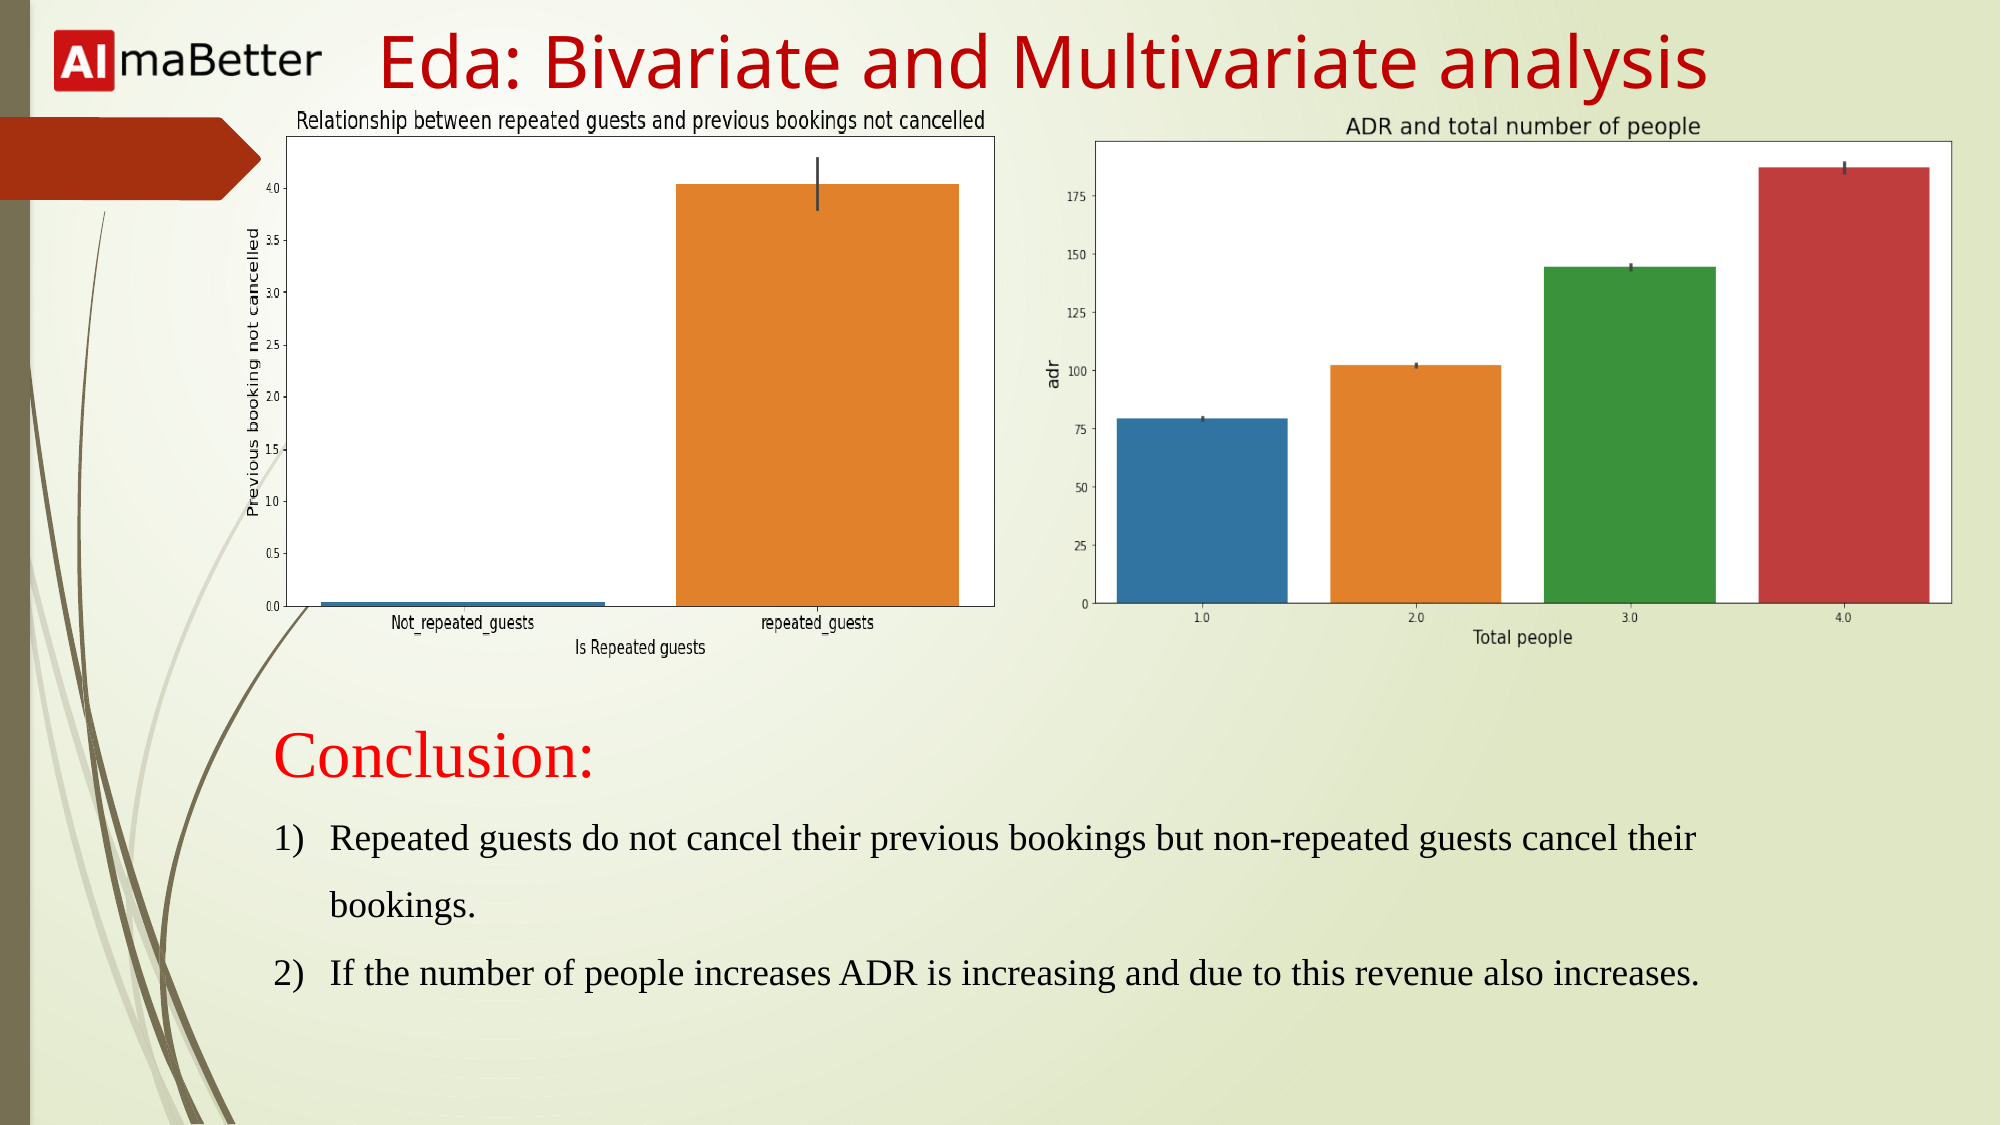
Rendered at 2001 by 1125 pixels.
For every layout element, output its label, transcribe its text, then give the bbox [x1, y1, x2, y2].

title Eda: Bivariate and Multivariate analysis [362, 7, 2000, 111]
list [240, 102, 1001, 667]
picture [1037, 107, 1958, 655]
picture [54, 25, 322, 94]
text_box Conclusion: Repeated guests do not cancel their previous bookings but non-repeated guests cancel their bookings. If the number of people increases ADR is increasing and due to this revenue also increases. [258, 703, 1847, 1046]
